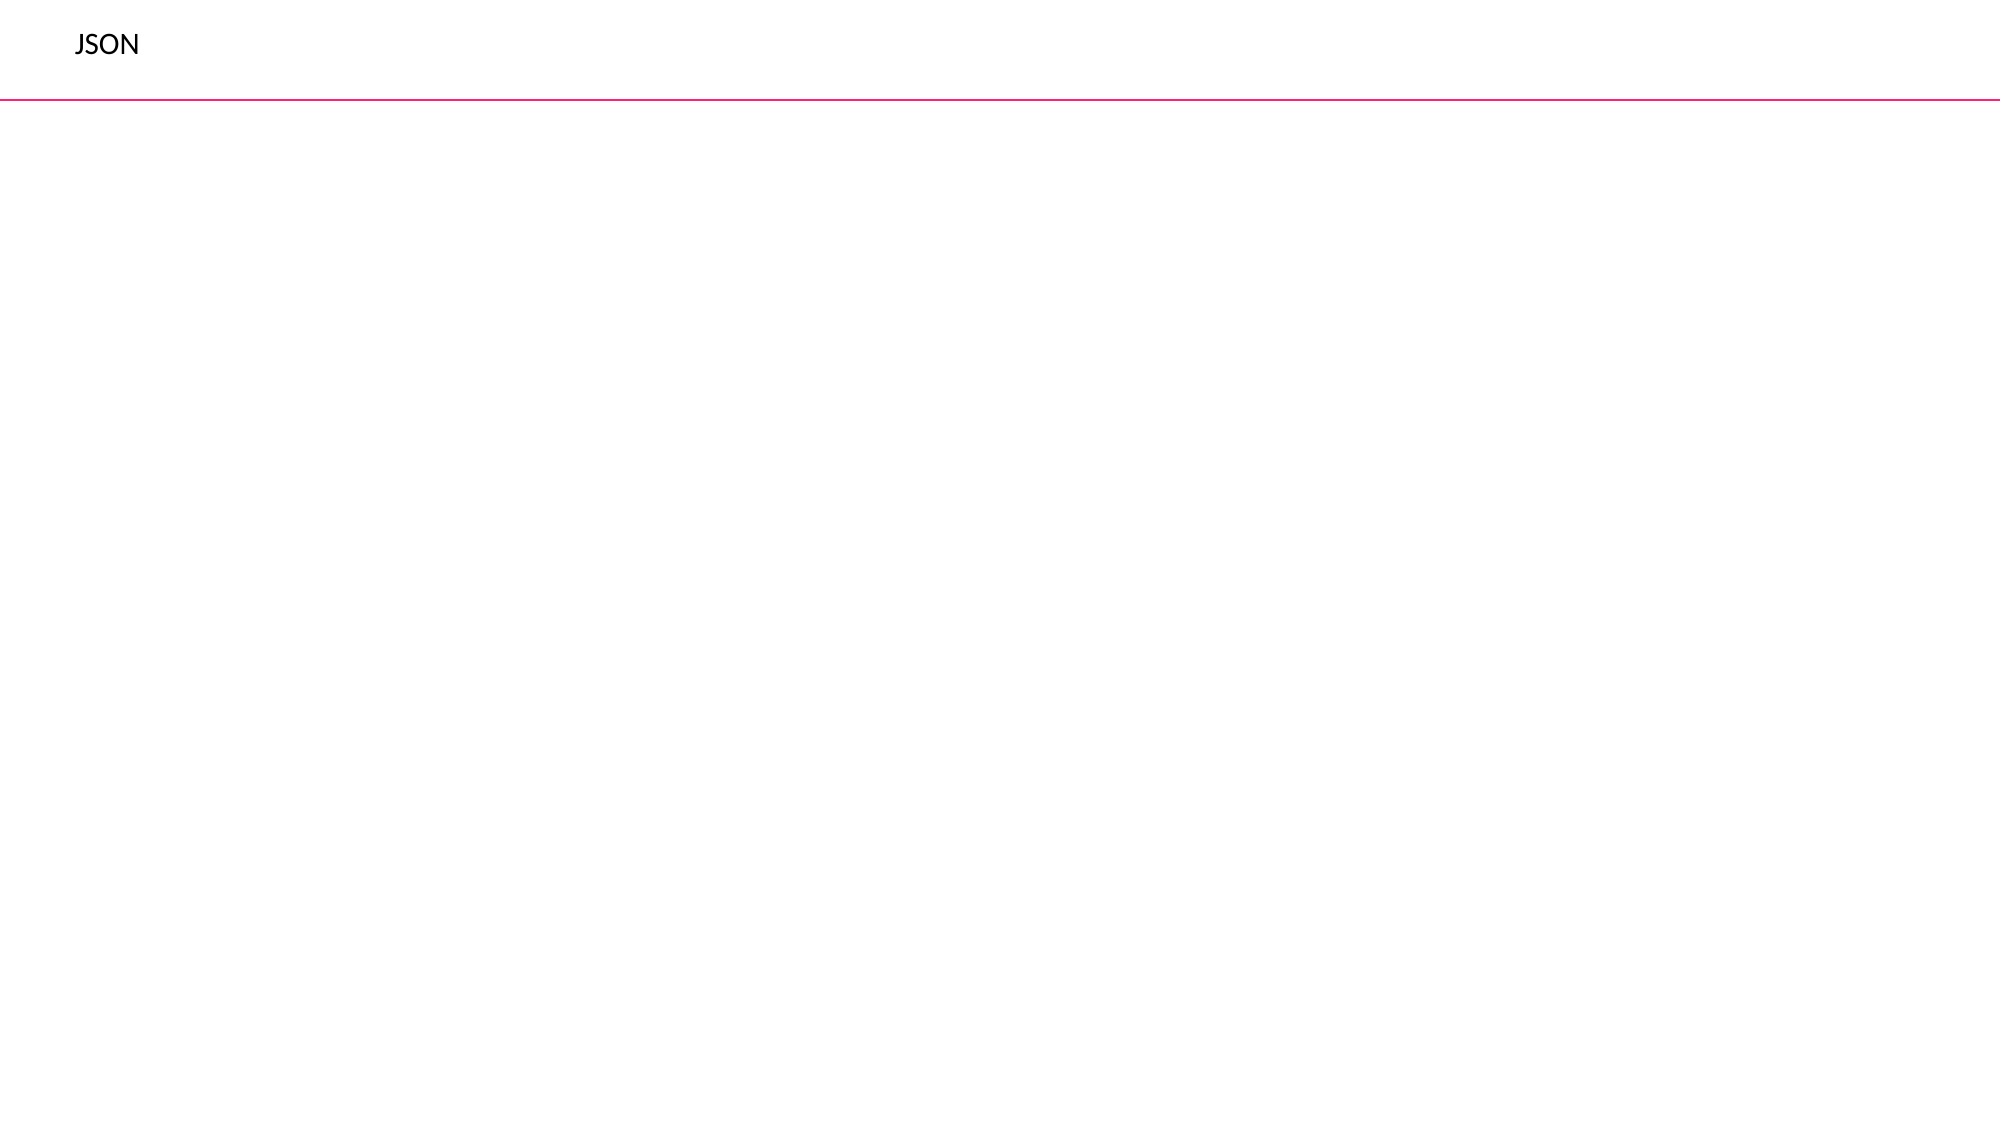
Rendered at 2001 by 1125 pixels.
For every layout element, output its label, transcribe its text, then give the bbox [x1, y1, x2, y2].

list JSON [60, 20, 368, 73]
